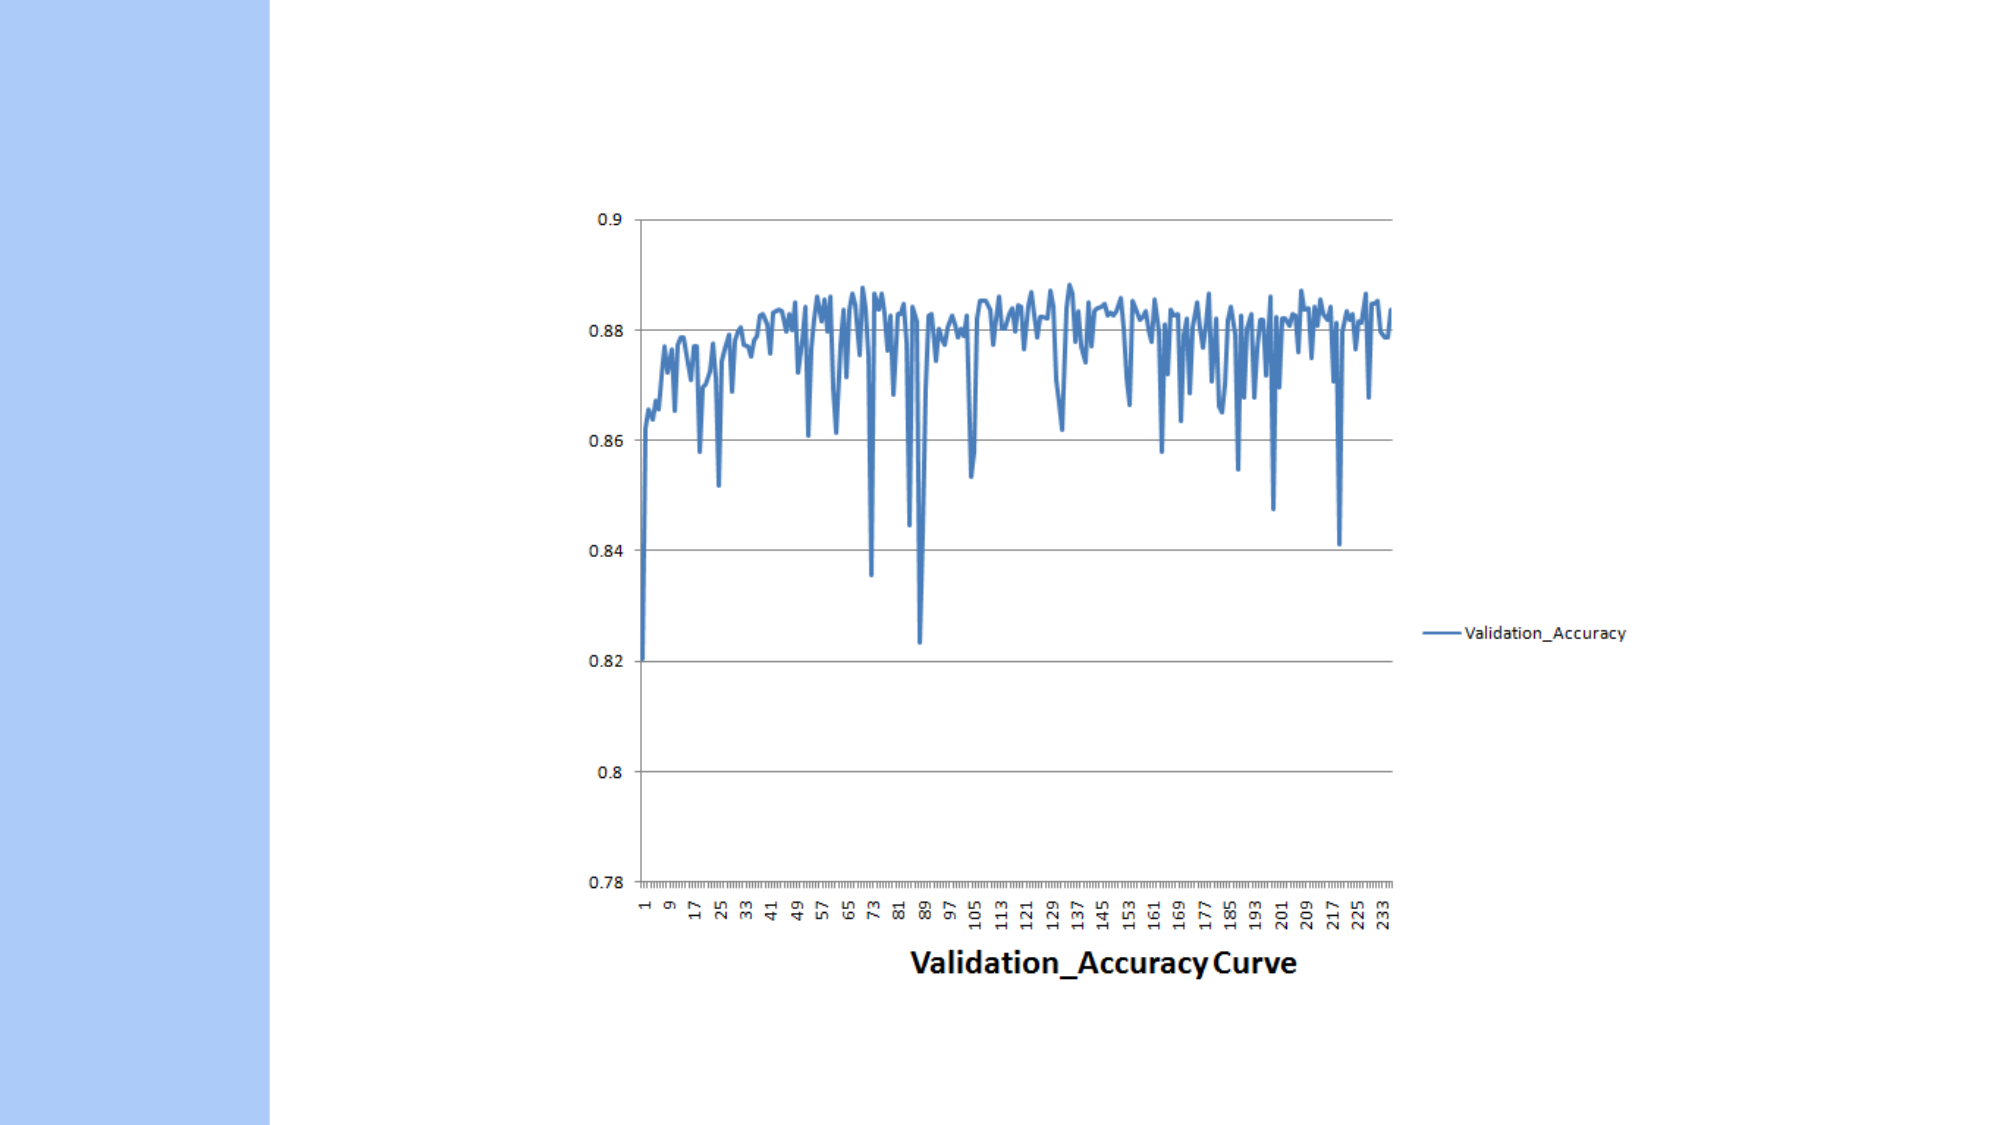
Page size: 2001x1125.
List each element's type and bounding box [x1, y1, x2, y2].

list [573, 199, 1644, 1001]
